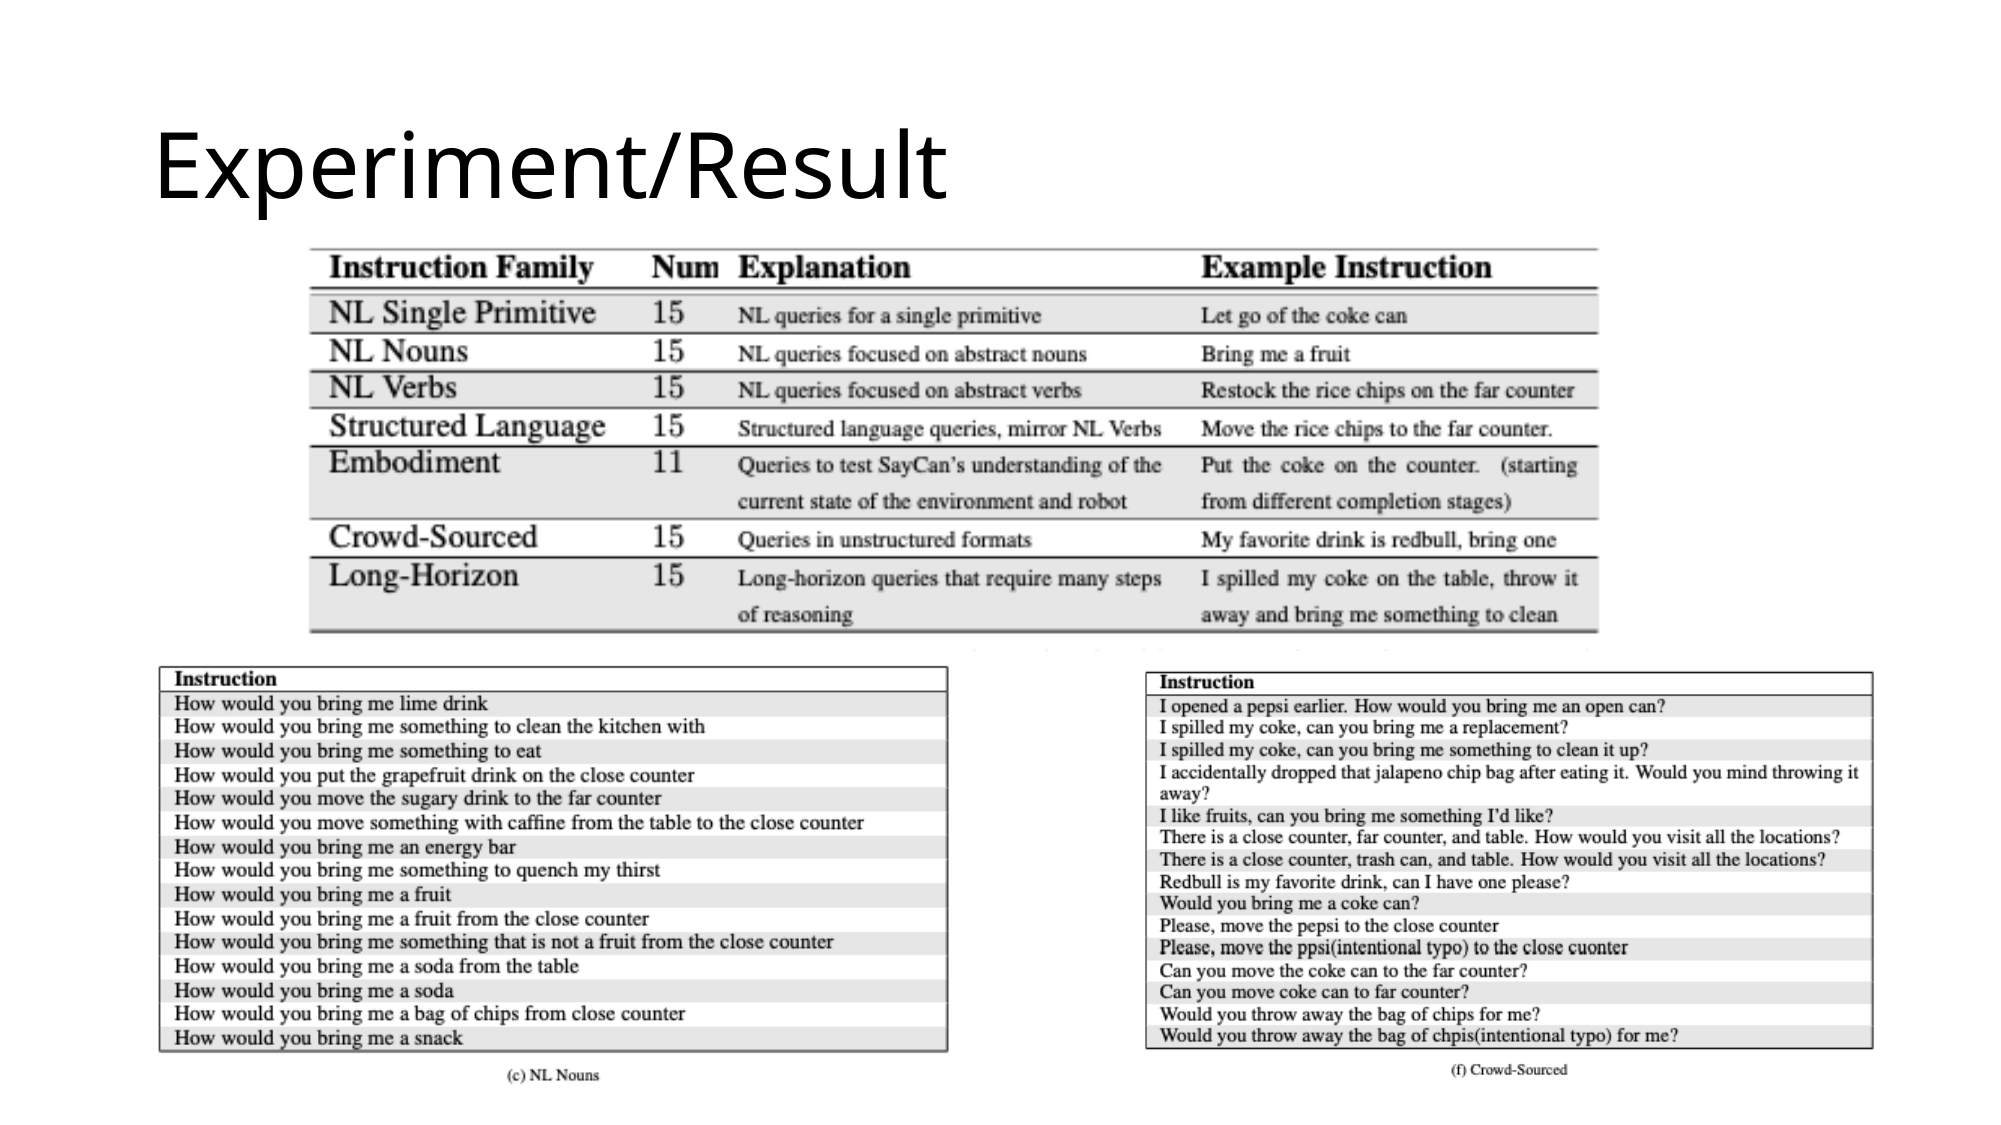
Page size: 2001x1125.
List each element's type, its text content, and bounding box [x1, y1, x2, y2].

title Experiment/Result [137, 59, 1863, 278]
picture [133, 224, 1895, 1107]
